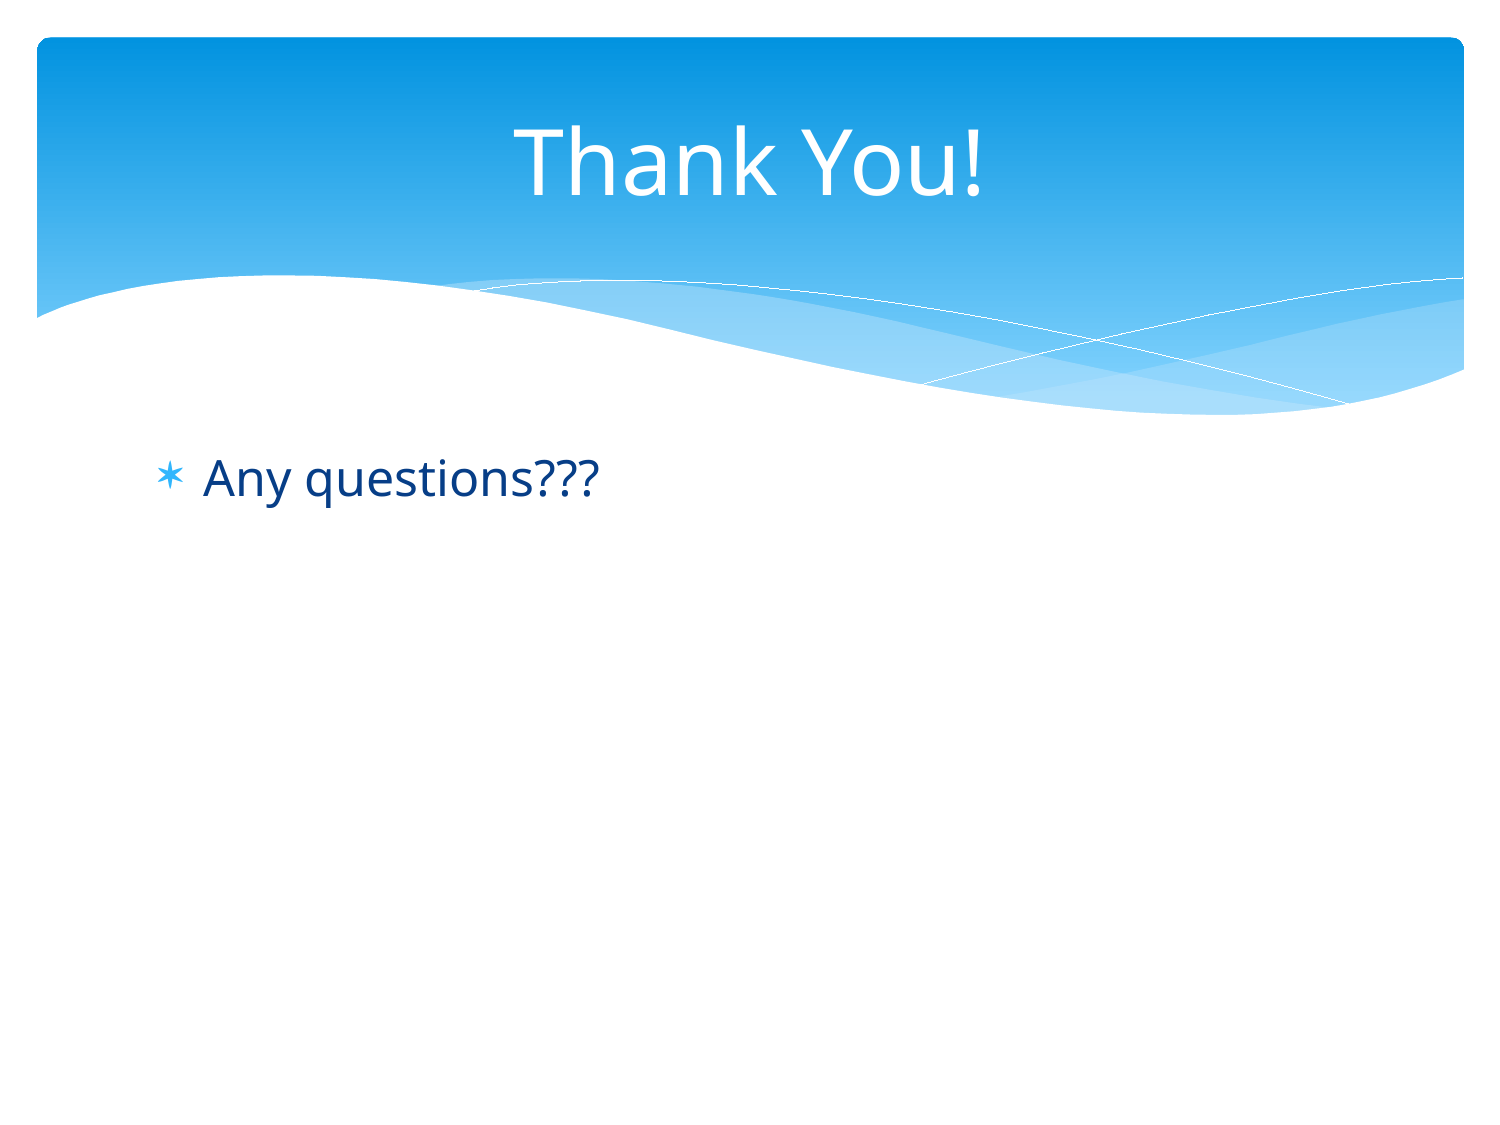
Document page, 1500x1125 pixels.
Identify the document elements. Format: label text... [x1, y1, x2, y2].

title Thank You! [75, 55, 1425, 261]
list Any questions??? [143, 438, 1359, 1005]
